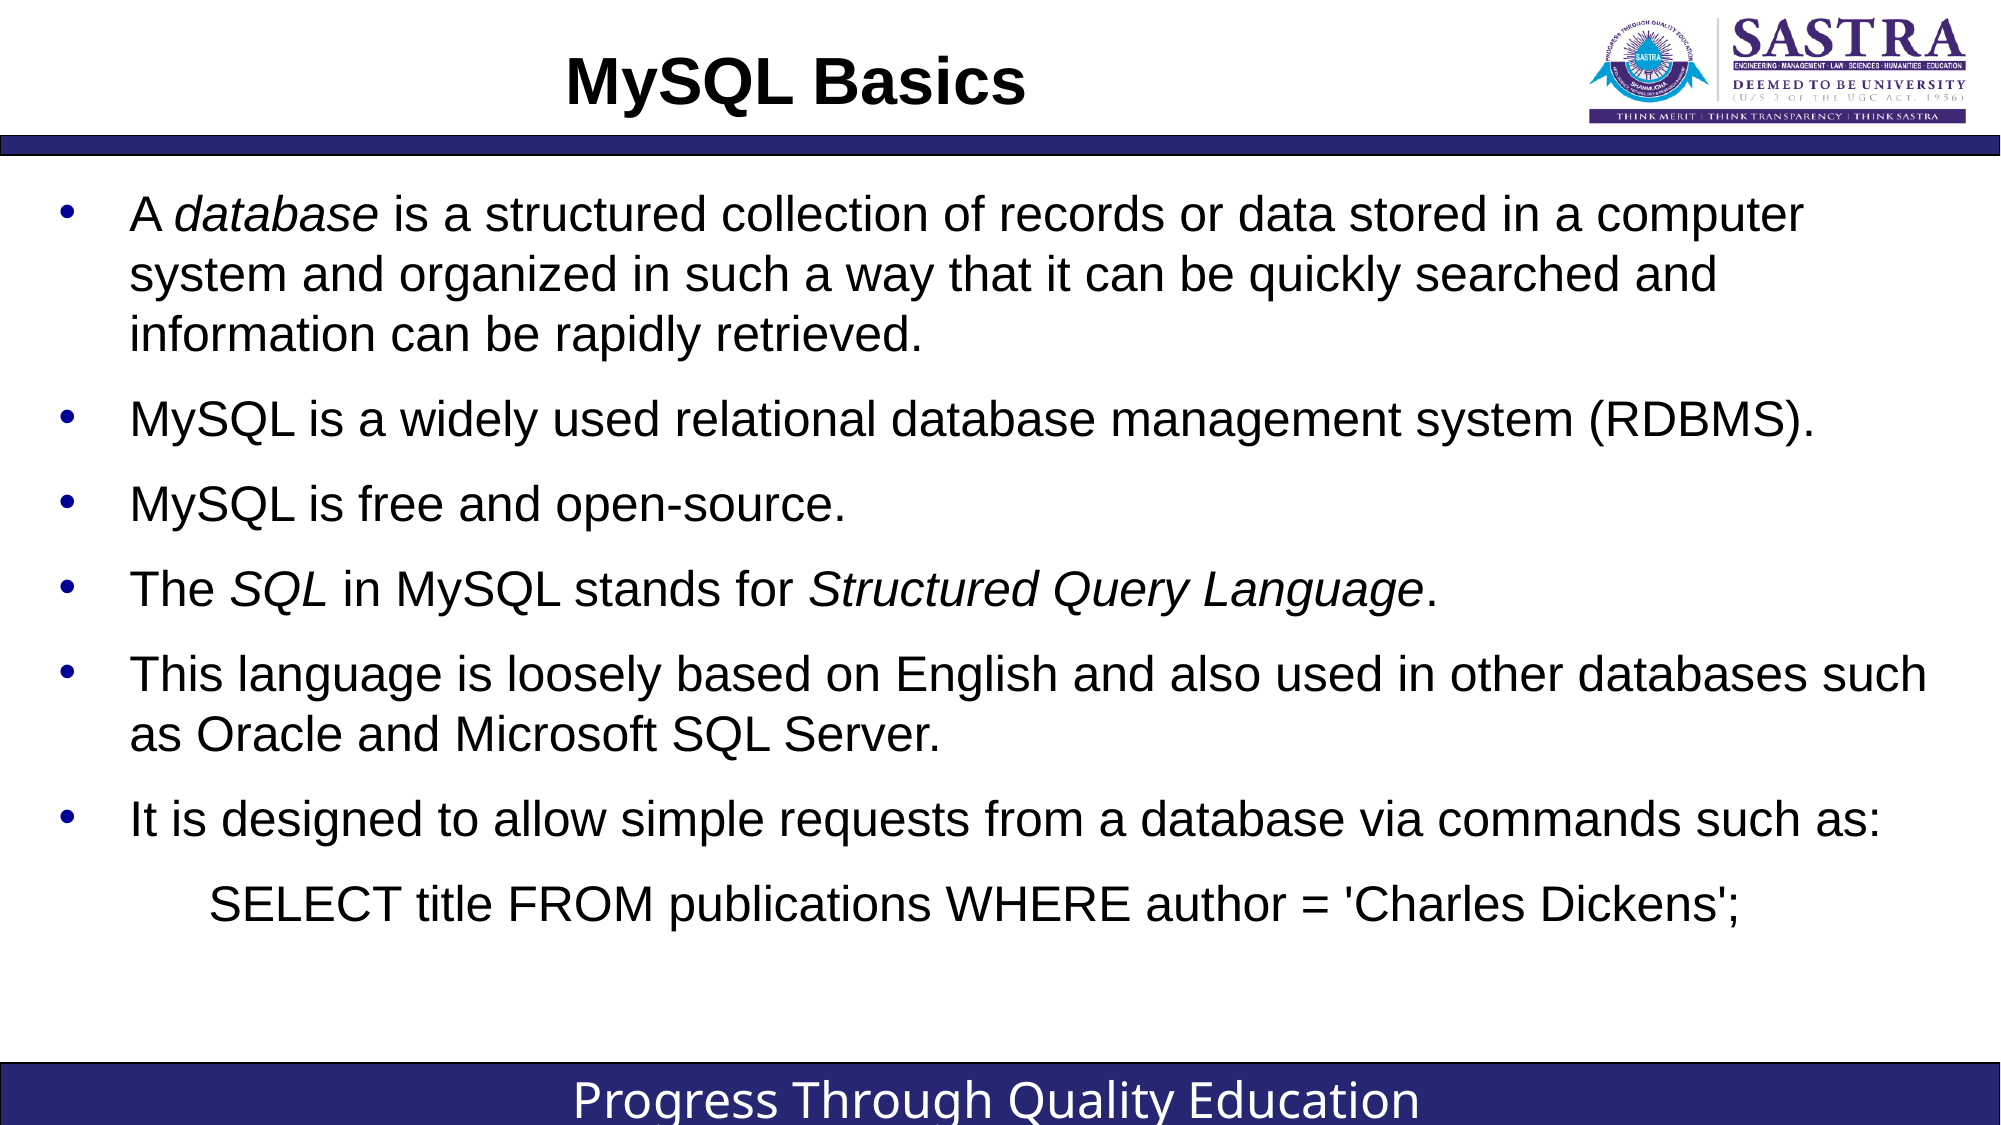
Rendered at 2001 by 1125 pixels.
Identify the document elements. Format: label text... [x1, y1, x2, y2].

title MySQL Basics [37, 29, 1556, 119]
picture [1566, 10, 1989, 130]
list A database is a structured collection of records or data stored in a computer system and organized in such a way that it can be quickly searched and information can be rapidly retrieved. MySQL is a widely used relational database management system (RDBMS). MySQL is free and open-source. The SQL in MySQL stands for Structured Query Language. This language is loosely based on English and also used in other databases such as Oracle and Microsoft SQL Server. It is designed to allow simple requests from a database via commands such as: SELECT title FROM publications WHERE author = 'Charles Dickens'; [37, 172, 1969, 1047]
